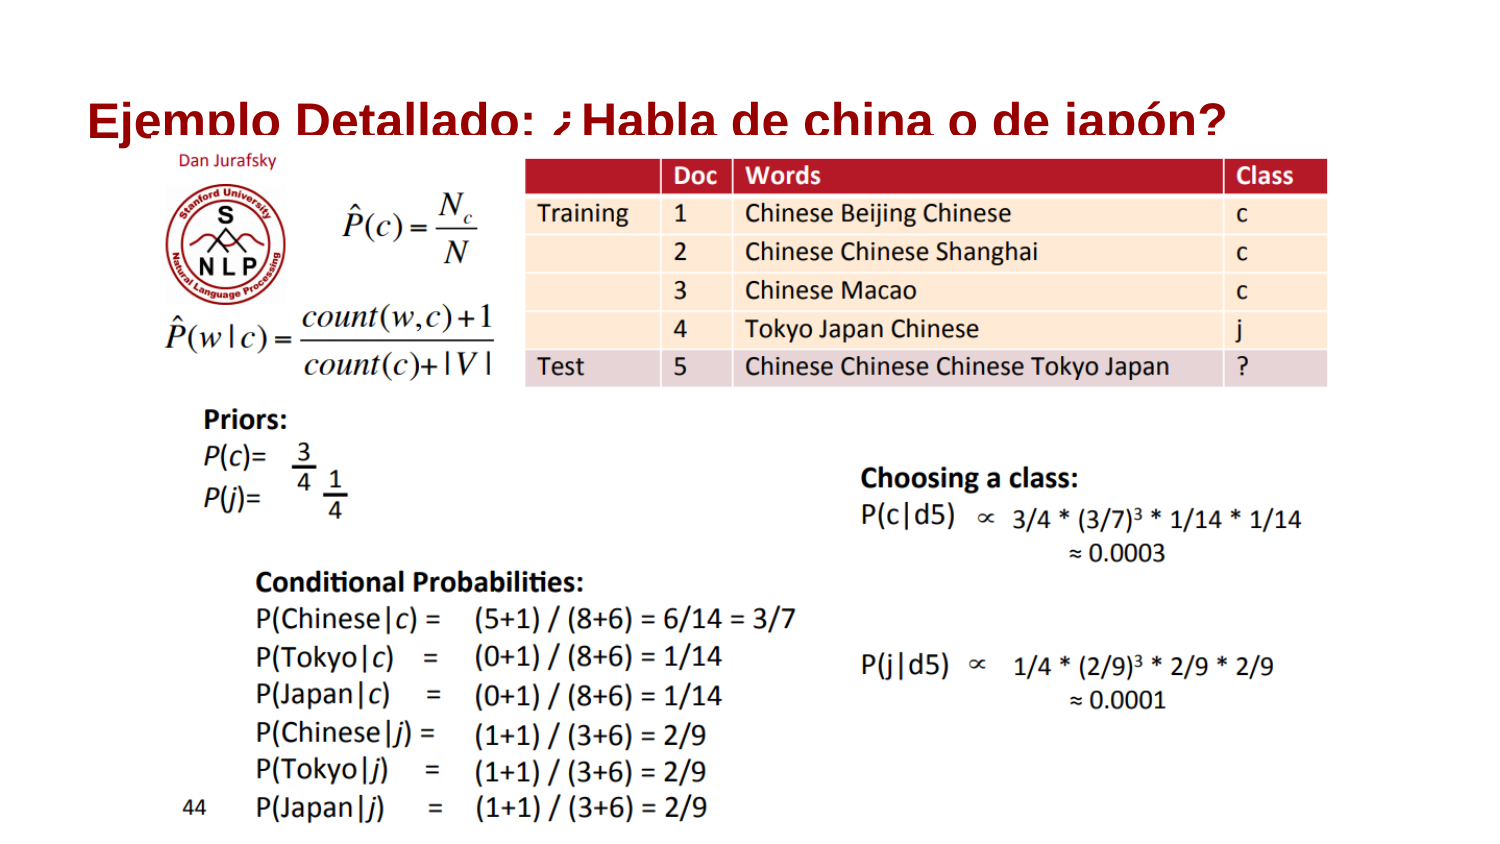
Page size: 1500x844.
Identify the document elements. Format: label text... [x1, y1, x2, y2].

picture [151, 135, 1349, 844]
text_box Ejemplo Detallado: ¿Habla de china o de japón? [71, 43, 1315, 801]
